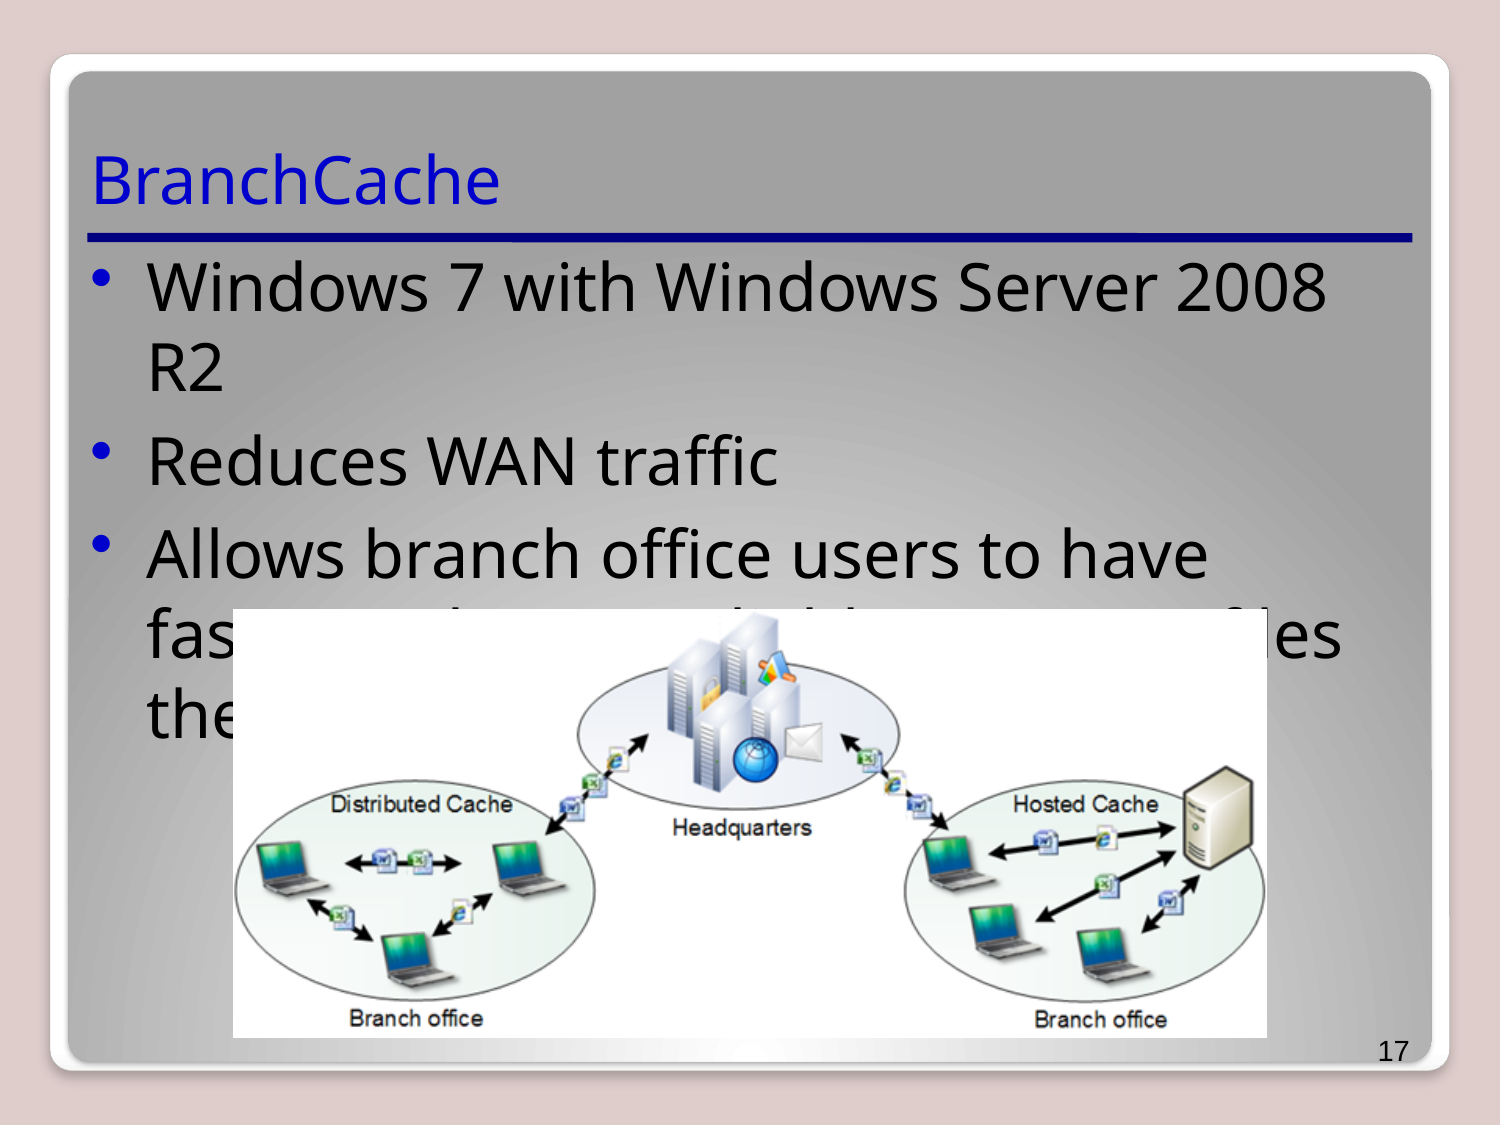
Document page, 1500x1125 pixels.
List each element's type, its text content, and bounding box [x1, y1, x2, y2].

list Windows 7 with Windows Server 2008 R2 Reduces WAN traffic Allows branch office users to have faster and more reliable access to files they need [74, 237, 1426, 1063]
picture [233, 609, 1267, 1038]
slide_number 17 [1074, 1024, 1426, 1103]
title BranchCache [74, 74, 1426, 226]
